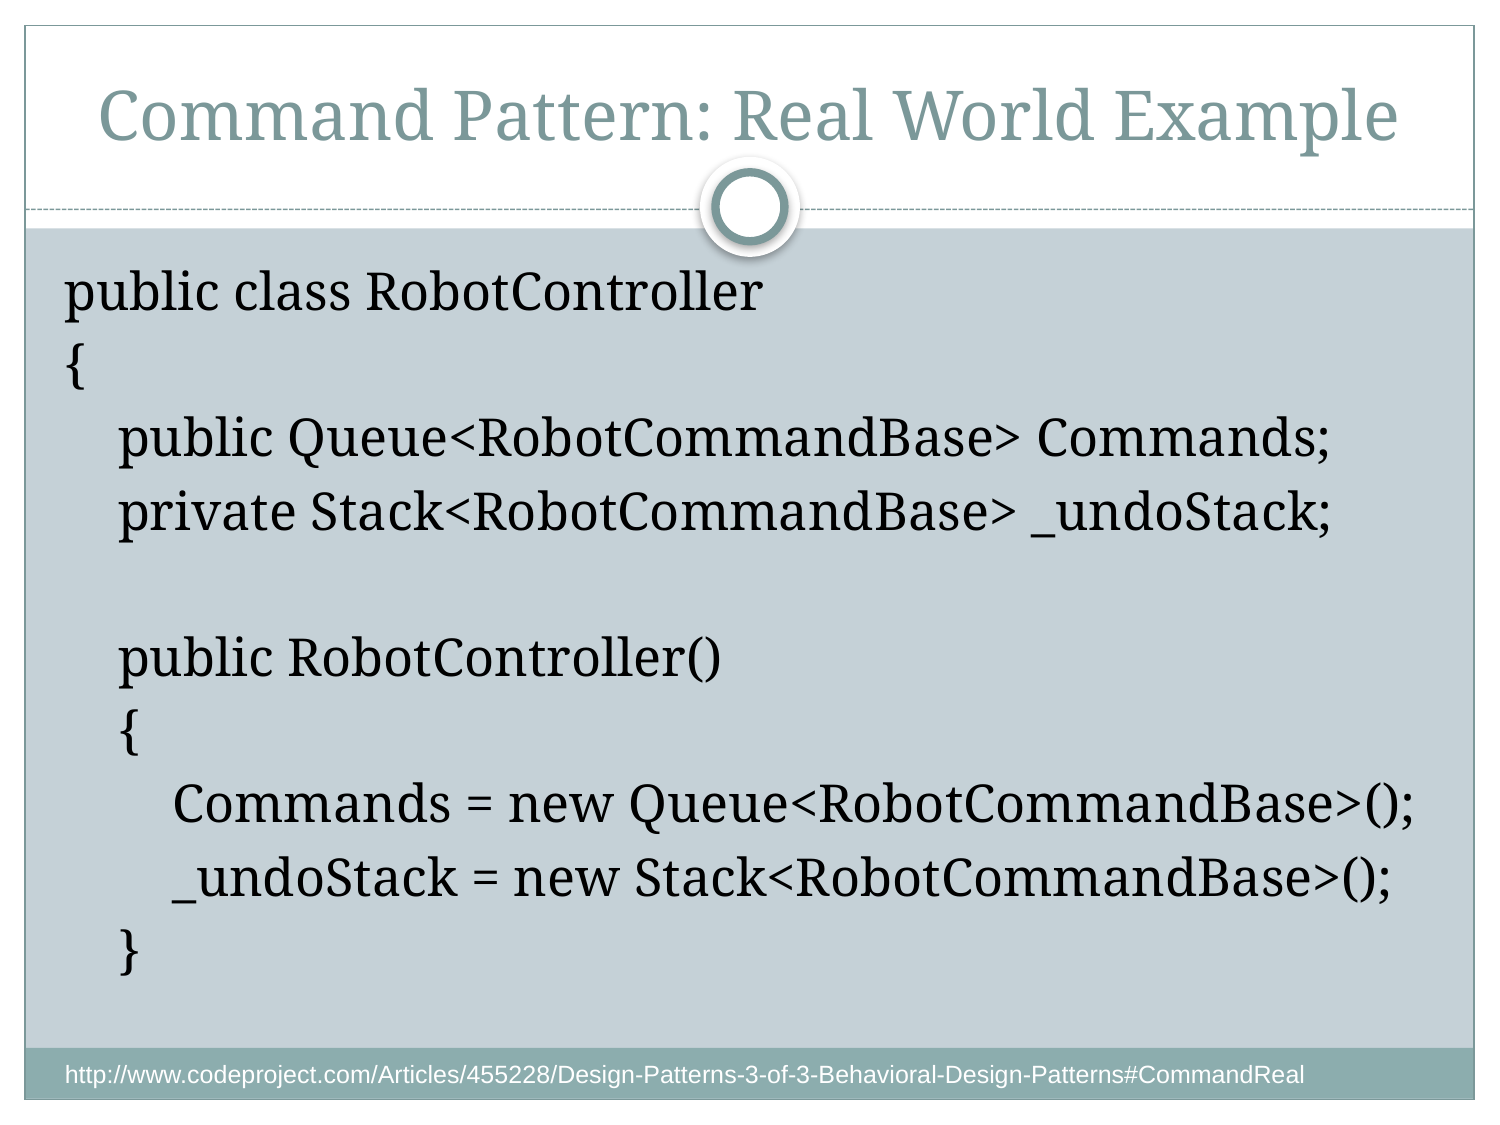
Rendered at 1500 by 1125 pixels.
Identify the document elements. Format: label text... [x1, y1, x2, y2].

footer http://www.codeproject.com/Articles/455228/Design-Patterns-3-of-3-Behavioral-Design-Patterns#CommandReal [50, 1051, 1475, 1112]
list public class RobotController { public Queue<RobotCommandBase> Commands; private Stack<RobotCommandBase> _undoStack; public RobotController() { Commands = new Queue<RobotCommandBase>(); _undoStack = new Stack<RobotCommandBase>(); } [49, 250, 1445, 1001]
title Command Pattern: Real World Example [49, 37, 1450, 162]
